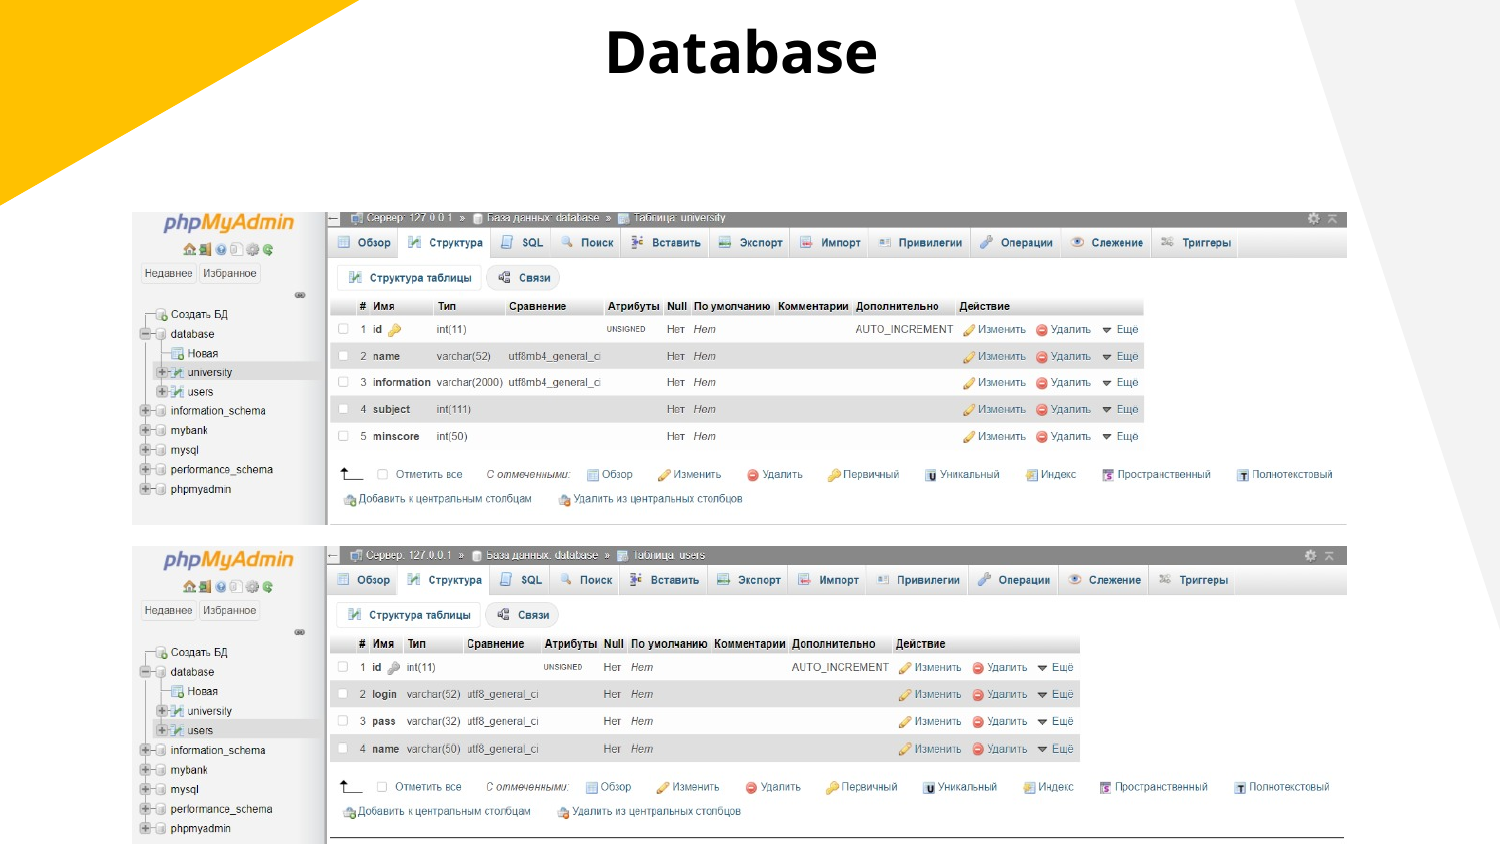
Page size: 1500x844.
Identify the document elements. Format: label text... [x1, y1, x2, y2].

picture [132, 212, 1347, 526]
title Database [77, 0, 1406, 94]
picture [132, 546, 1347, 844]
